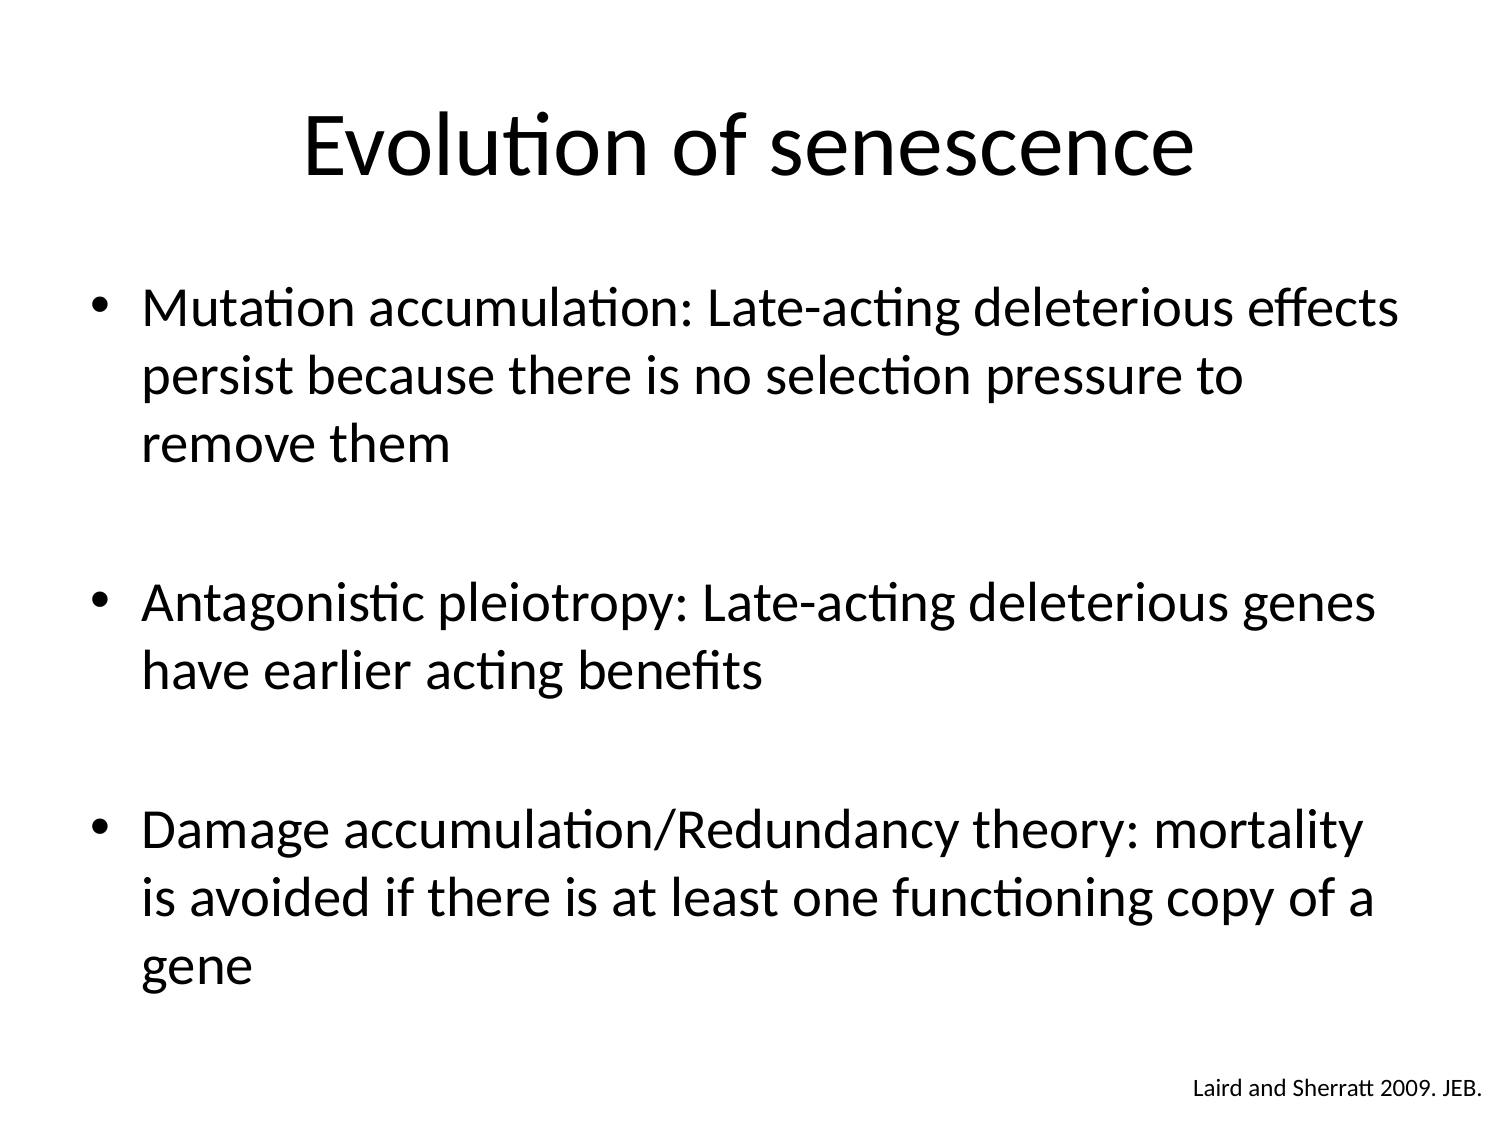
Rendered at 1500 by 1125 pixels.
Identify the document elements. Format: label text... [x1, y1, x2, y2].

title Evolution of senescence [75, 45, 1425, 233]
text_box Laird and Sherratt 2009. JEB. [1178, 1064, 1499, 1110]
list Mutation accumulation: Late-acting deleterious effects persist because there is no selection pressure to remove them Antagonistic pleiotropy: Late-acting deleterious genes have earlier acting benefits Damage accumulation/Redundancy theory: mortality is avoided if there is at least one functioning copy of a gene [75, 262, 1425, 1005]
